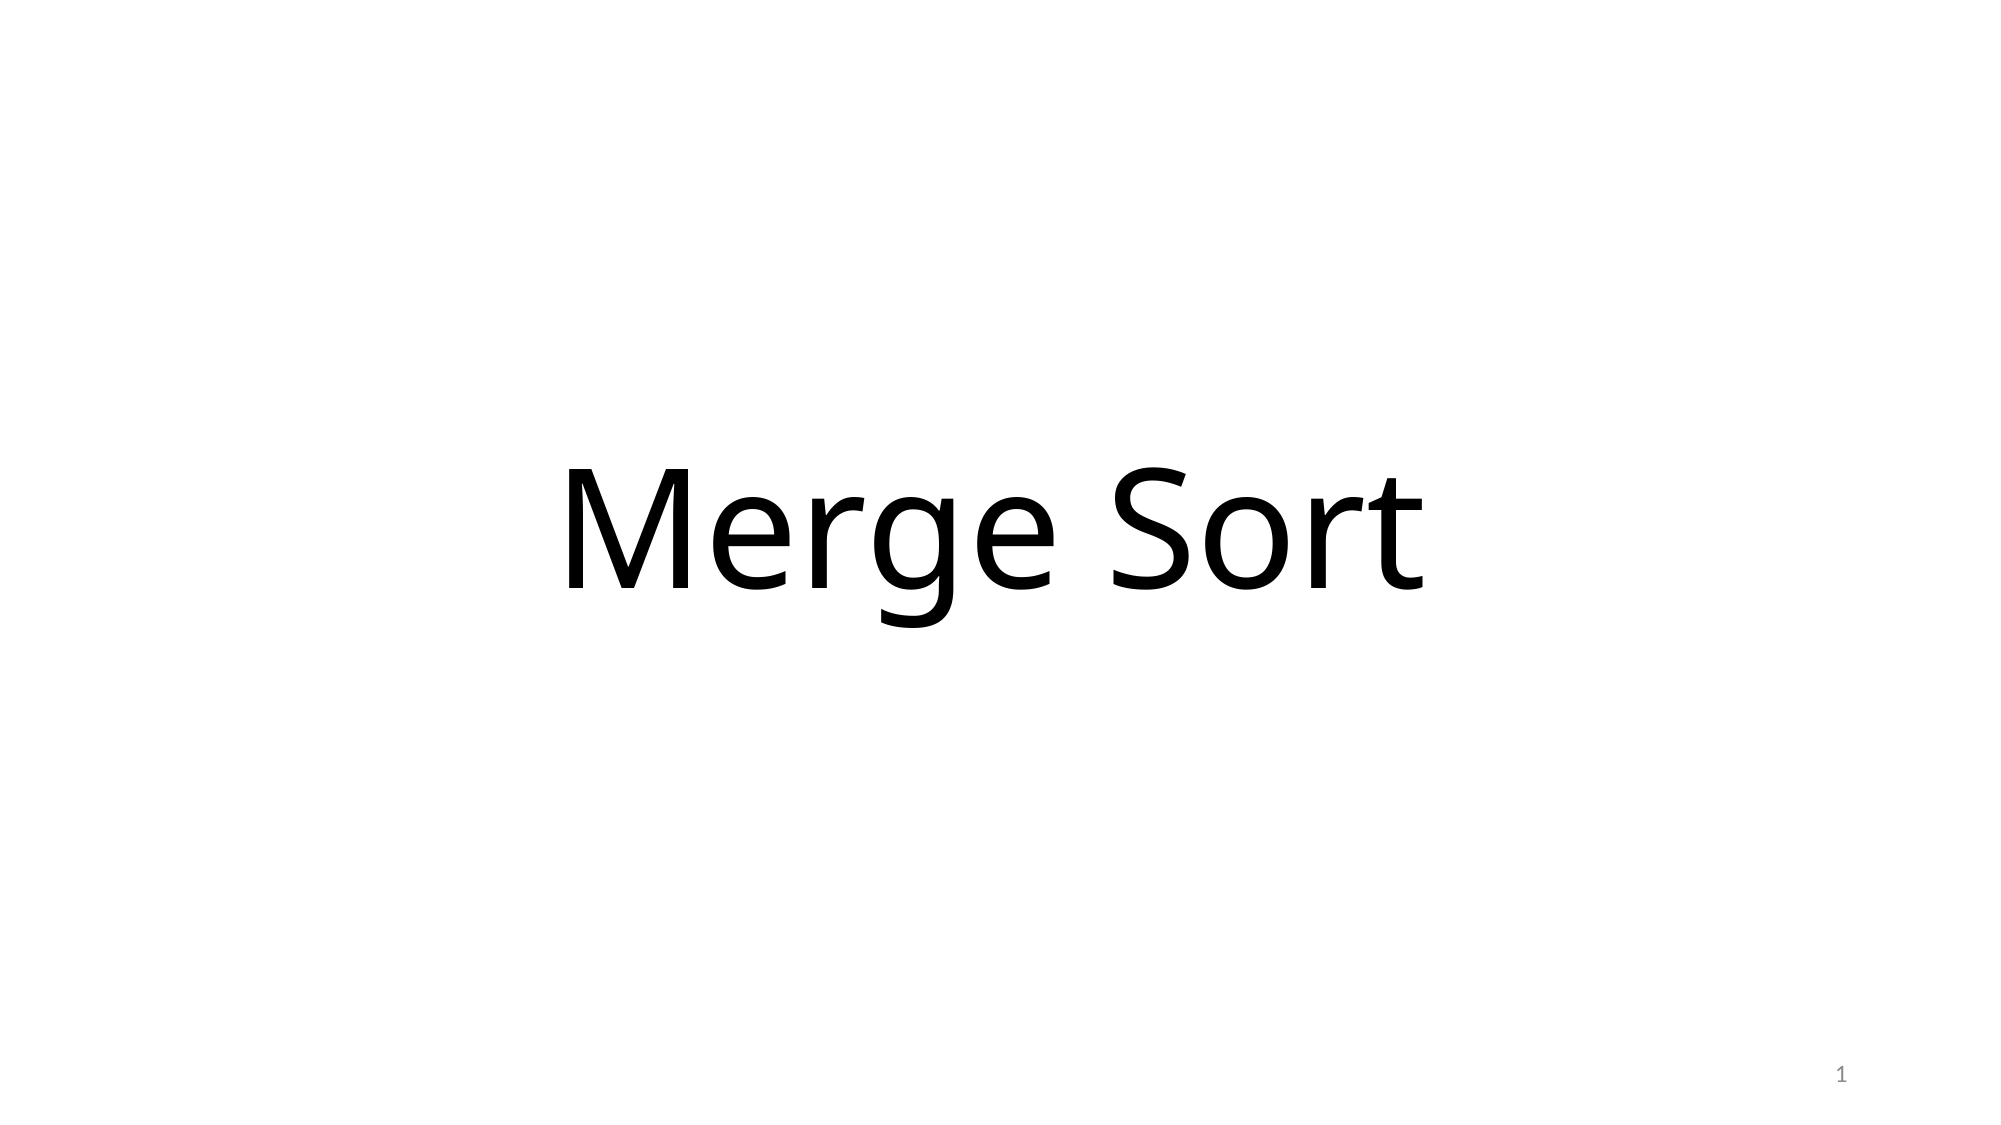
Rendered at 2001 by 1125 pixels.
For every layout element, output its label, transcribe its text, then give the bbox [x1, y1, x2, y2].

slide_number 1 [1412, 1042, 1863, 1103]
title Merge Sort [471, 431, 1442, 633]
